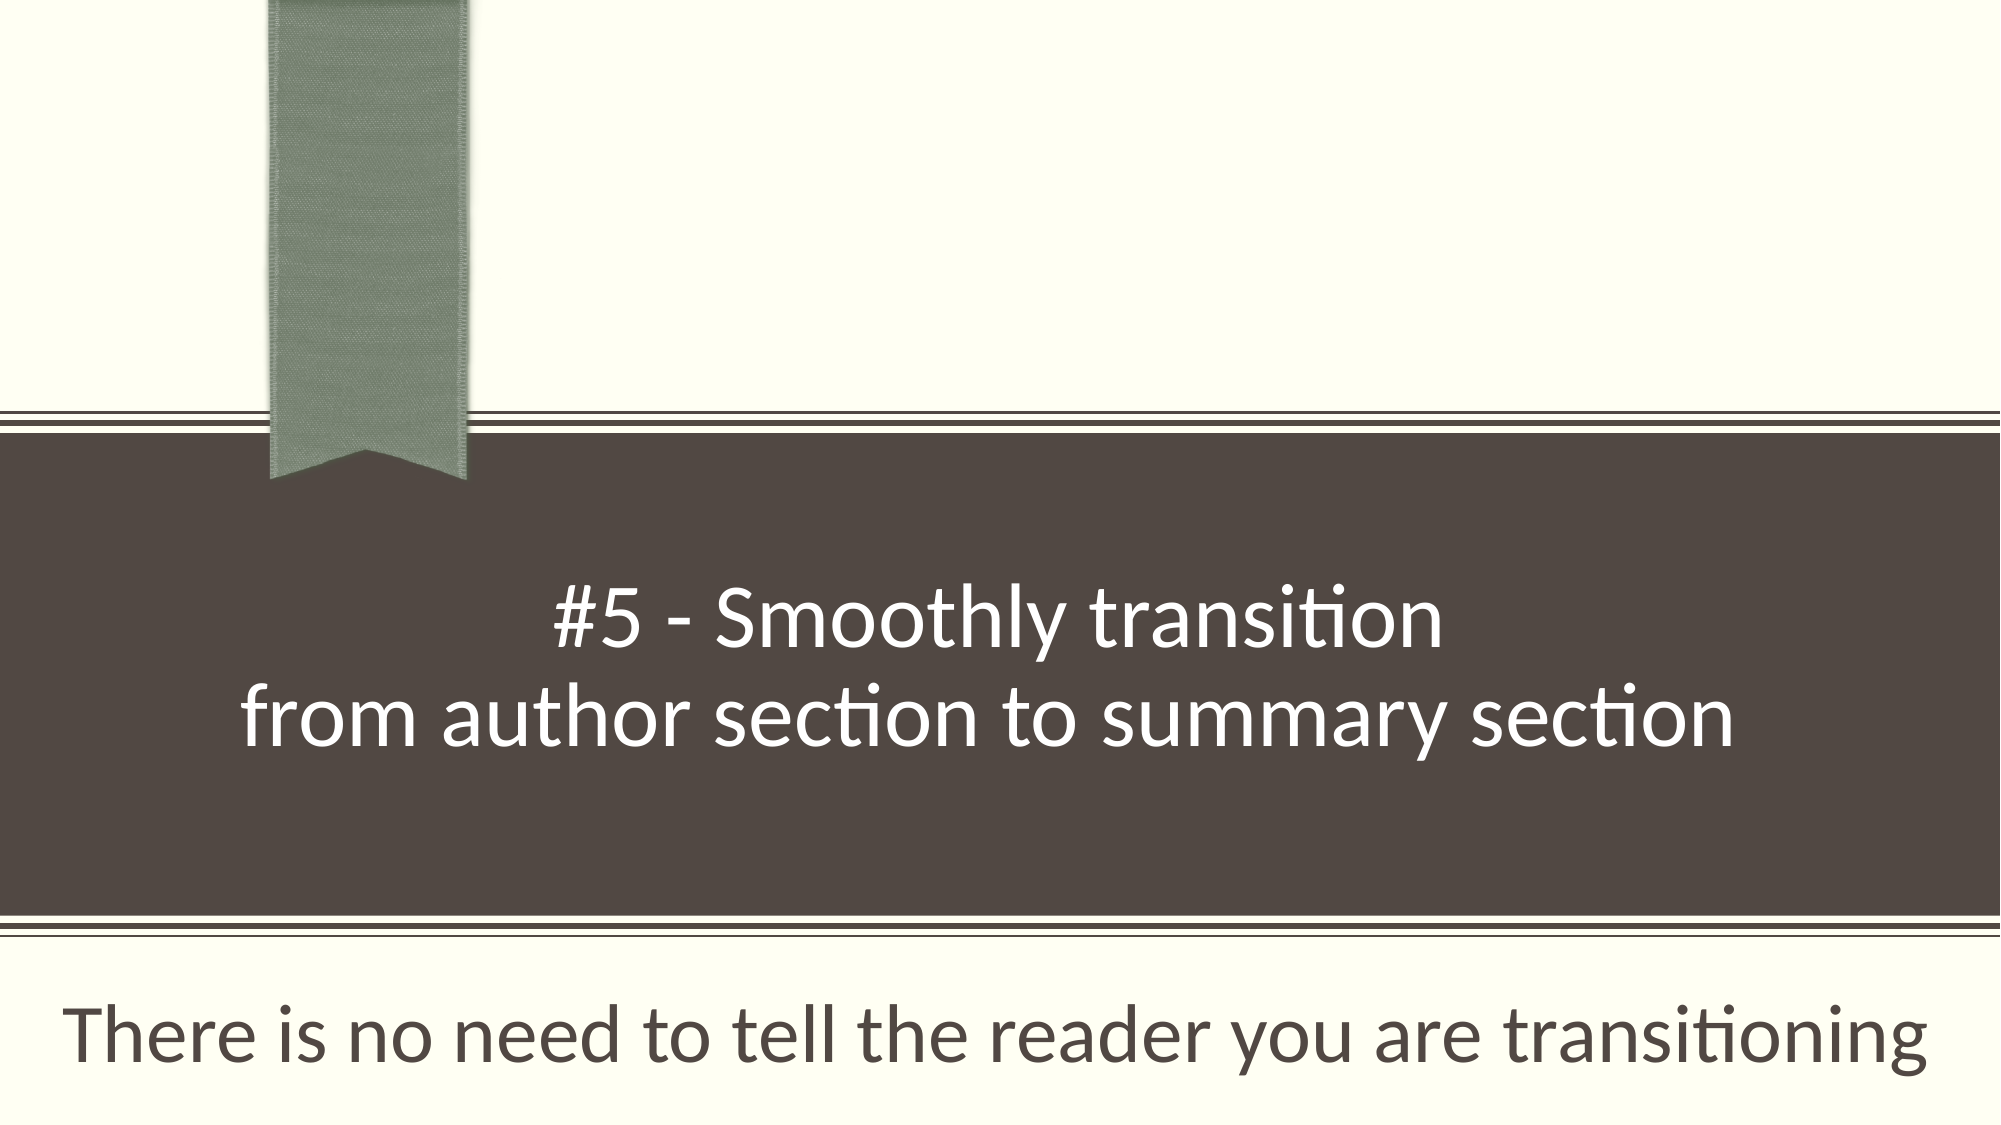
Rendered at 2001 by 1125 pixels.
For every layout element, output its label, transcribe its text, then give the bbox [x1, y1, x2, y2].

text_box There is no need to tell the reader you are transitioning [45, 971, 1948, 1087]
title #5 - Smoothly transition from author section to summary section [0, 529, 2000, 806]
